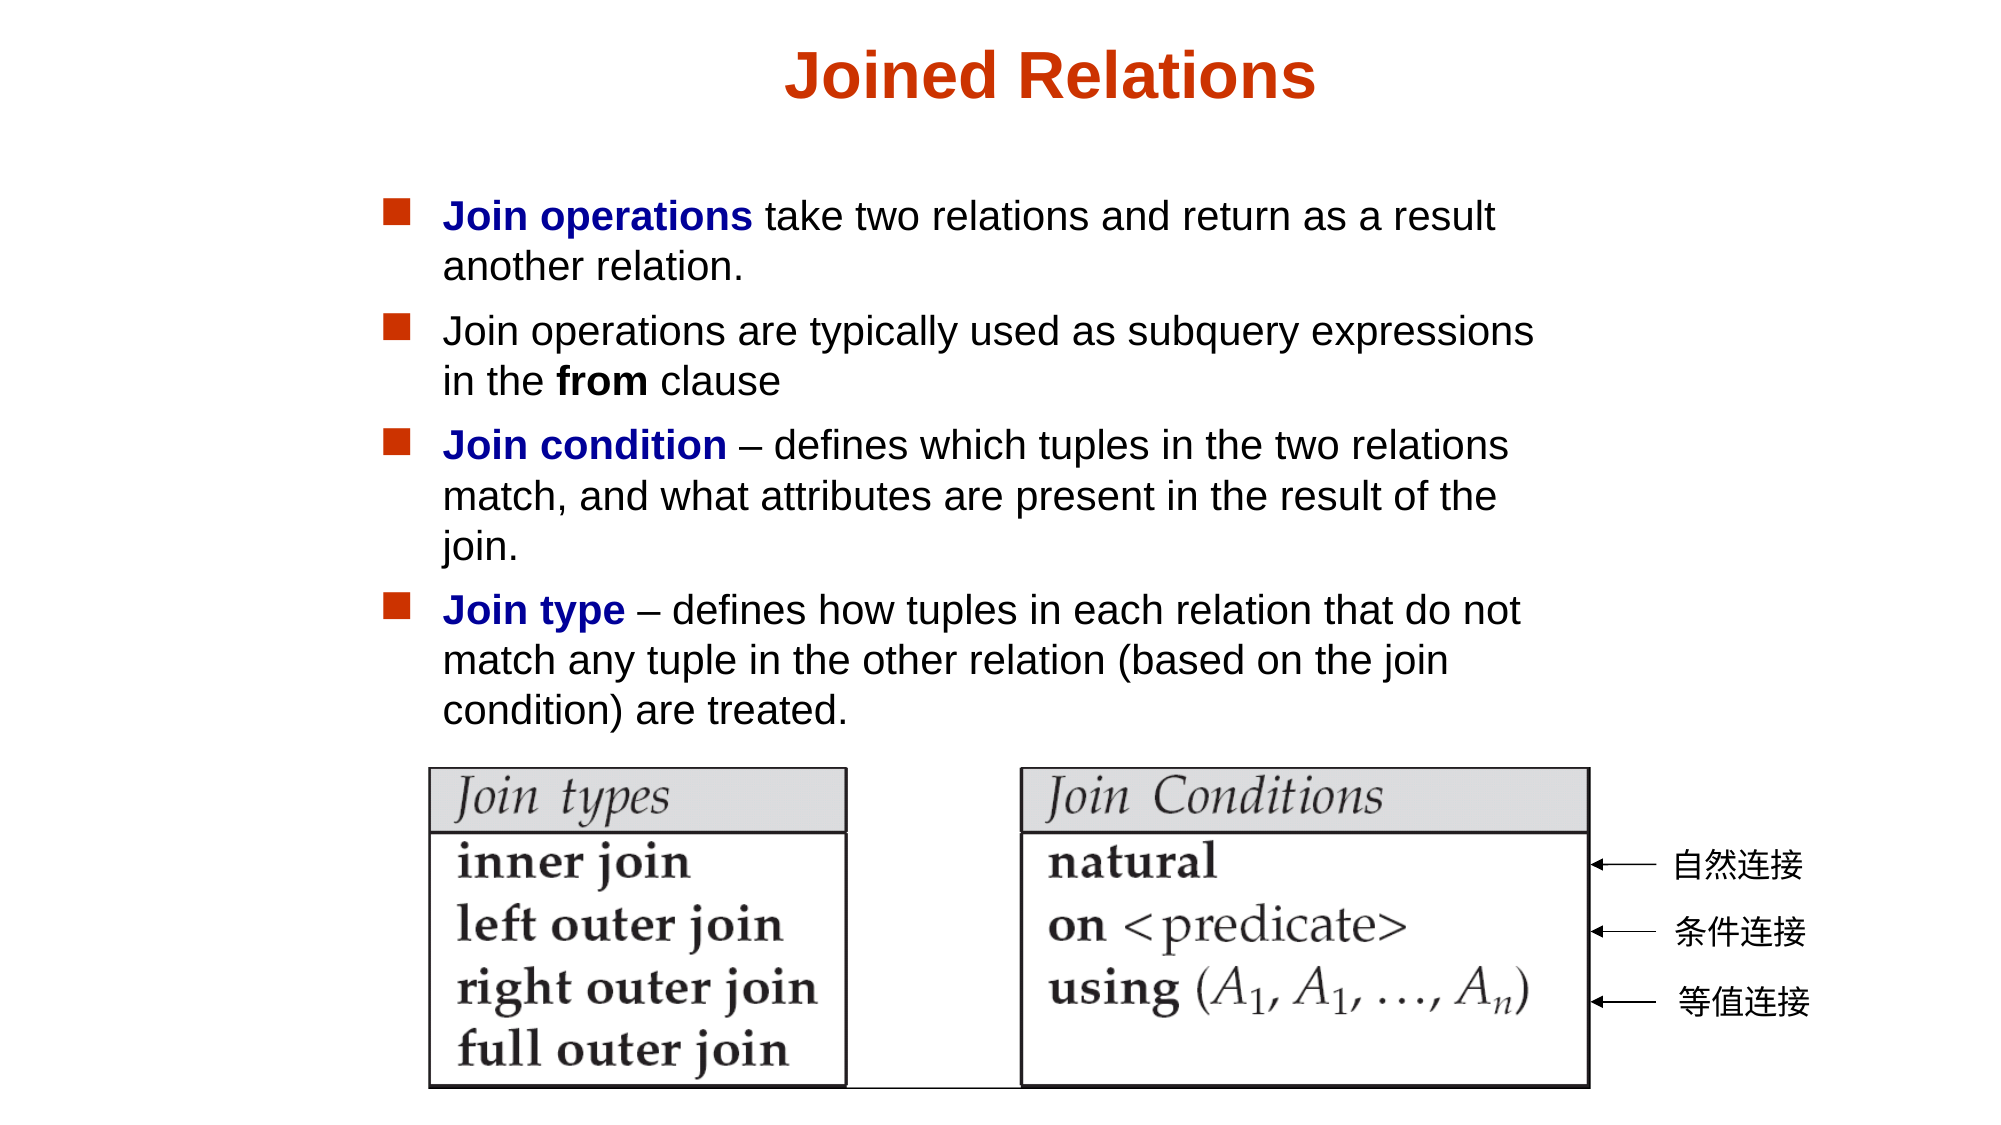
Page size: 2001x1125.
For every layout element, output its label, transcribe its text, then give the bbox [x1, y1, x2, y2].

list Join operations take two relations and return as a result another relation. Join operations are typically used as subquery expressions in the from clause Join condition – defines which tuples in the two relations match, and what attributes are present in the result of the join. Join type – defines how tuples in each relation that do not match any tuple in the other relation (based on the join condition) are treated. [371, 181, 1558, 768]
picture [428, 767, 1591, 1089]
text_box 条件连接 [1659, 903, 1869, 959]
text_box 自然连接 [1656, 836, 1866, 892]
text_box 等值连接 [1663, 974, 1873, 1029]
title Joined Relations [167, 18, 1935, 120]
